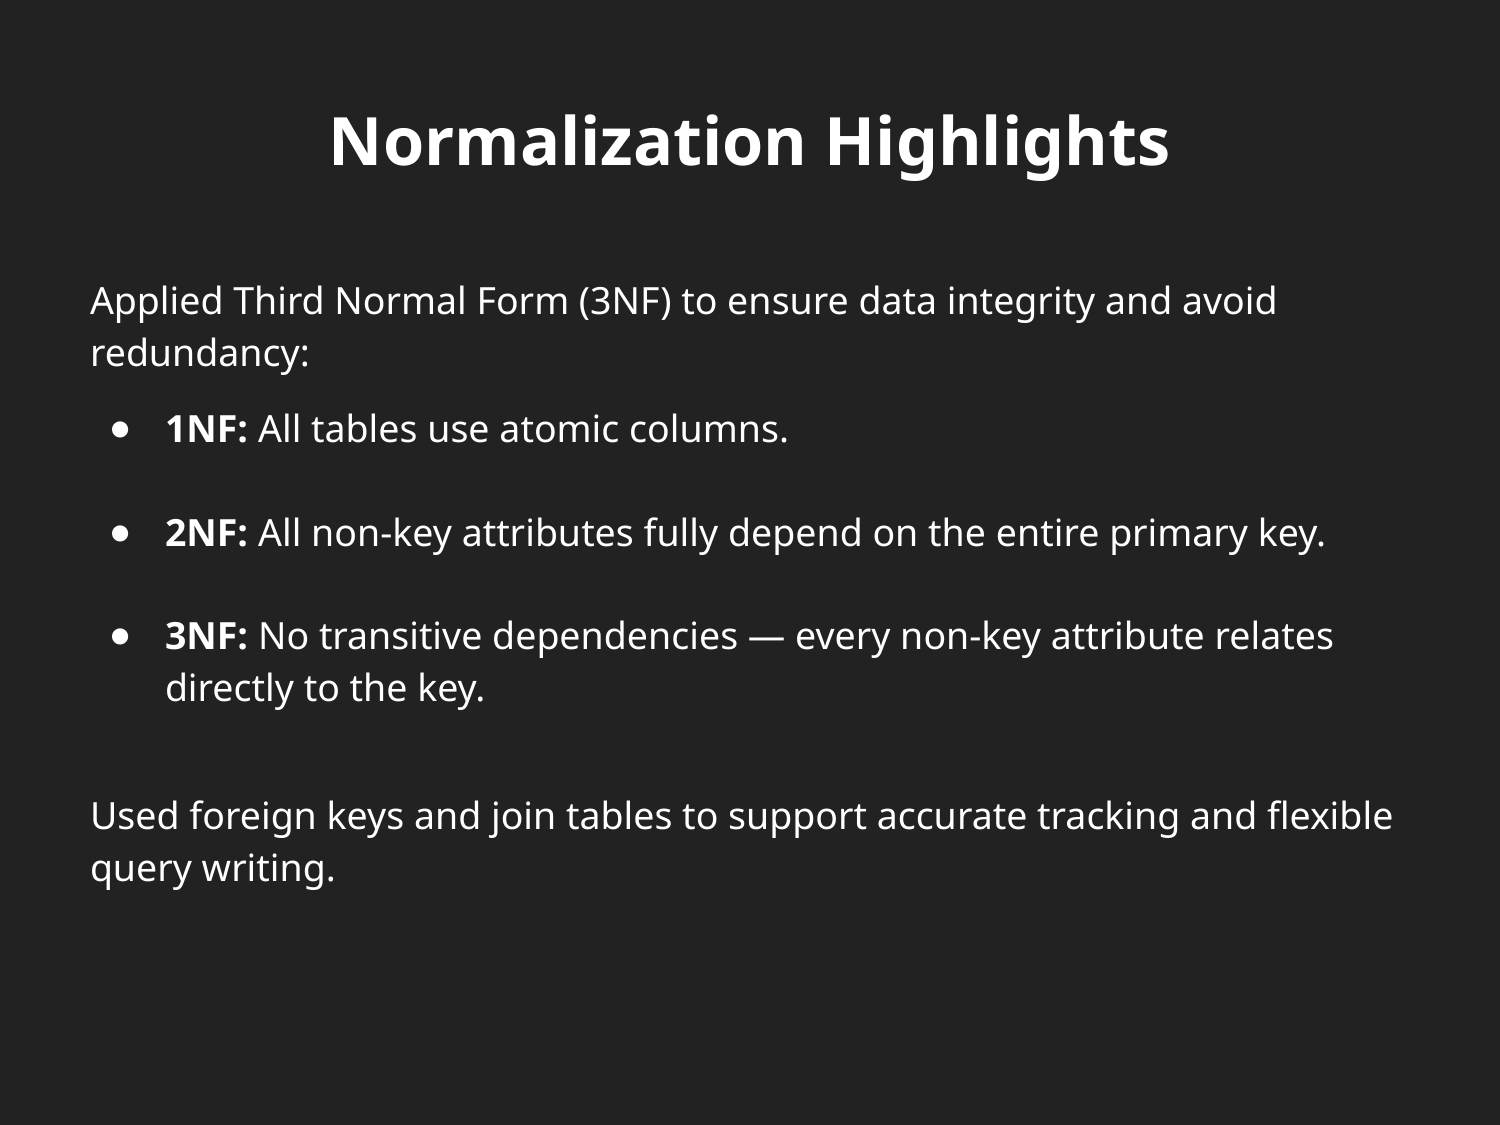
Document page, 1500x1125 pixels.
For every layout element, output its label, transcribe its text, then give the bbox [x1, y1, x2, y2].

list Applied Third Normal Form (3NF) to ensure data integrity and avoid redundancy: 1NF: All tables use atomic columns. 2NF: All non-key attributes fully depend on the entire primary key. 3NF: No transitive dependencies — every non-key attribute relates directly to the key. Used foreign keys and join tables to support accurate tracking and flexible query writing. [75, 262, 1425, 1005]
title Normalization Highlights [75, 45, 1425, 233]
